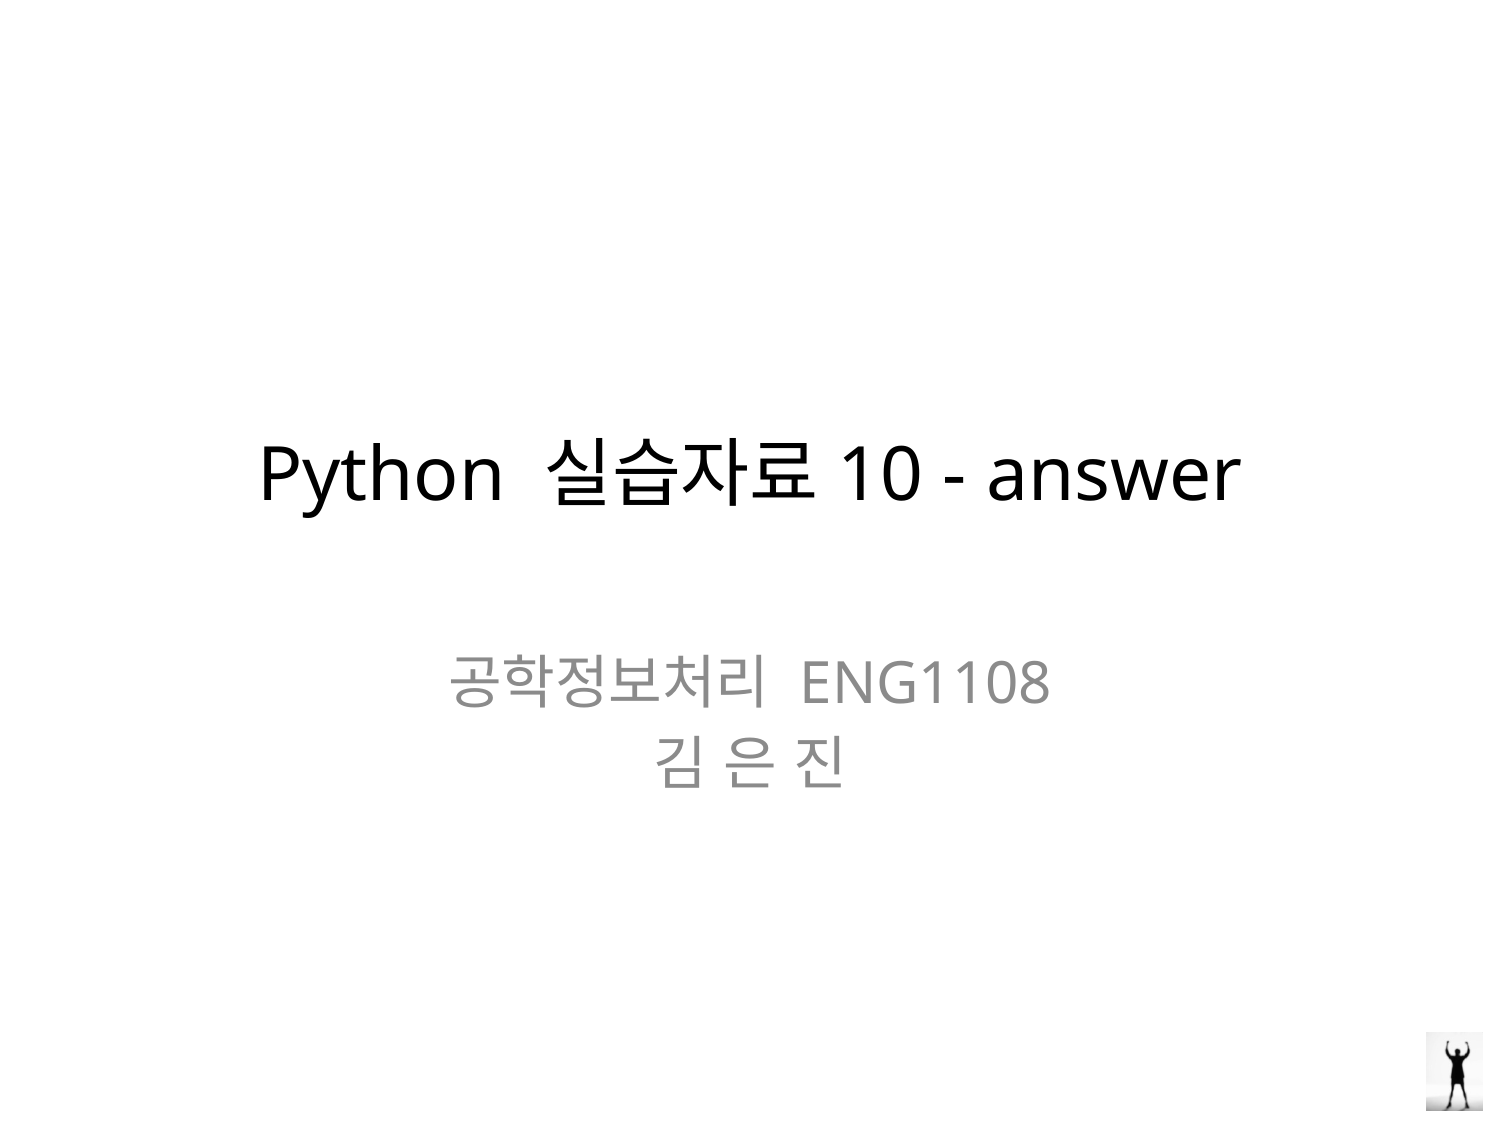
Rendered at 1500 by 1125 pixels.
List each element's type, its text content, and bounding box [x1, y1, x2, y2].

picture [1426, 1032, 1483, 1111]
title Python 실습자료10 - answer [112, 349, 1388, 591]
subtitle 공학정보처리 ENG1108 김 은 진 [225, 637, 1275, 925]
